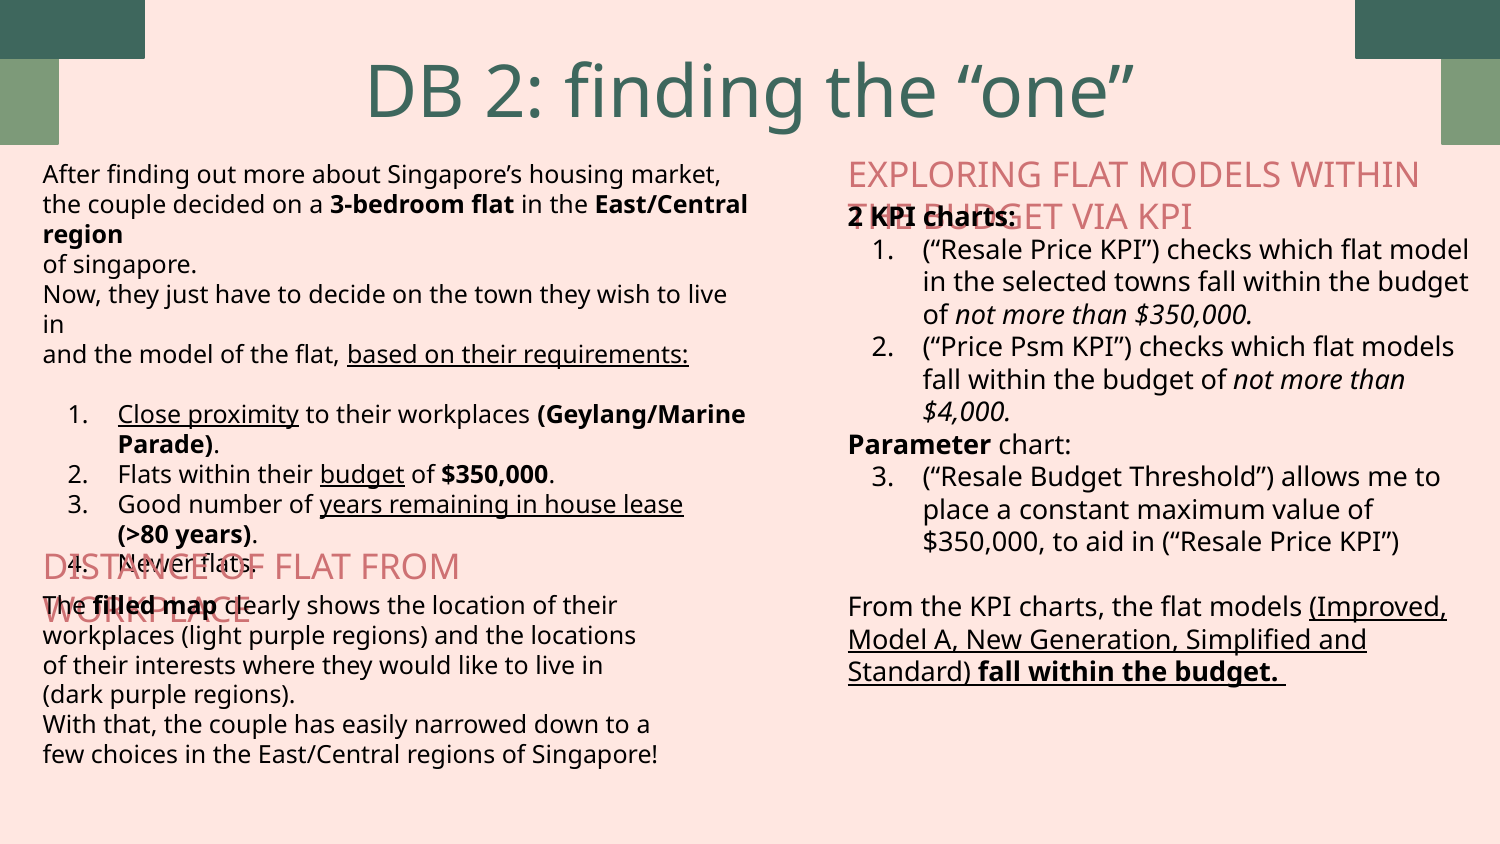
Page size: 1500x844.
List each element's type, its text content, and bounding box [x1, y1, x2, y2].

title After finding out more about Singapore’s housing market, the couple decided on a 3-bedroom flat in the East/Central region of singapore. Now, they just have to decide on the town they wish to live in and the model of the flat, based on their requirements: Close proximity to their workplaces (Geylang/Marine Parade). Flats within their budget of $350,000. Good number of years remaining in house lease (>80 years). Newer flats. [27, 143, 772, 484]
title EXPLORING FLAT MODELS WITHIN THE BUDGET VIA KPI [832, 136, 1441, 184]
subtitle 2 KPI charts: (“Resale Price KPI”) checks which flat model in the selected towns fall within the budget of not more than $350,000. (“Price Psm KPI”) checks which flat models fall within the budget of not more than $4,000. Parameter chart: (“Resale Budget Threshold”) allows me to place a constant maximum value of $350,000, to aid in (“Resale Price KPI”) From the KPI charts, the flat models (Improved, Model A, New Generation, Simplified and Standard) fall within the budget. [832, 184, 1500, 473]
title DISTANCE OF FLAT FROM WORKPLACE [27, 529, 607, 574]
subtitle The filled map clearly shows the location of their workplaces (light purple regions) and the locations of their interests where they would like to live in (dark purple regions). With that, the couple has easily narrowed down to a few choices in the East/Central regions of Singapore! [27, 574, 682, 813]
title DB 2: finding the “one” [117, 48, 1383, 129]
